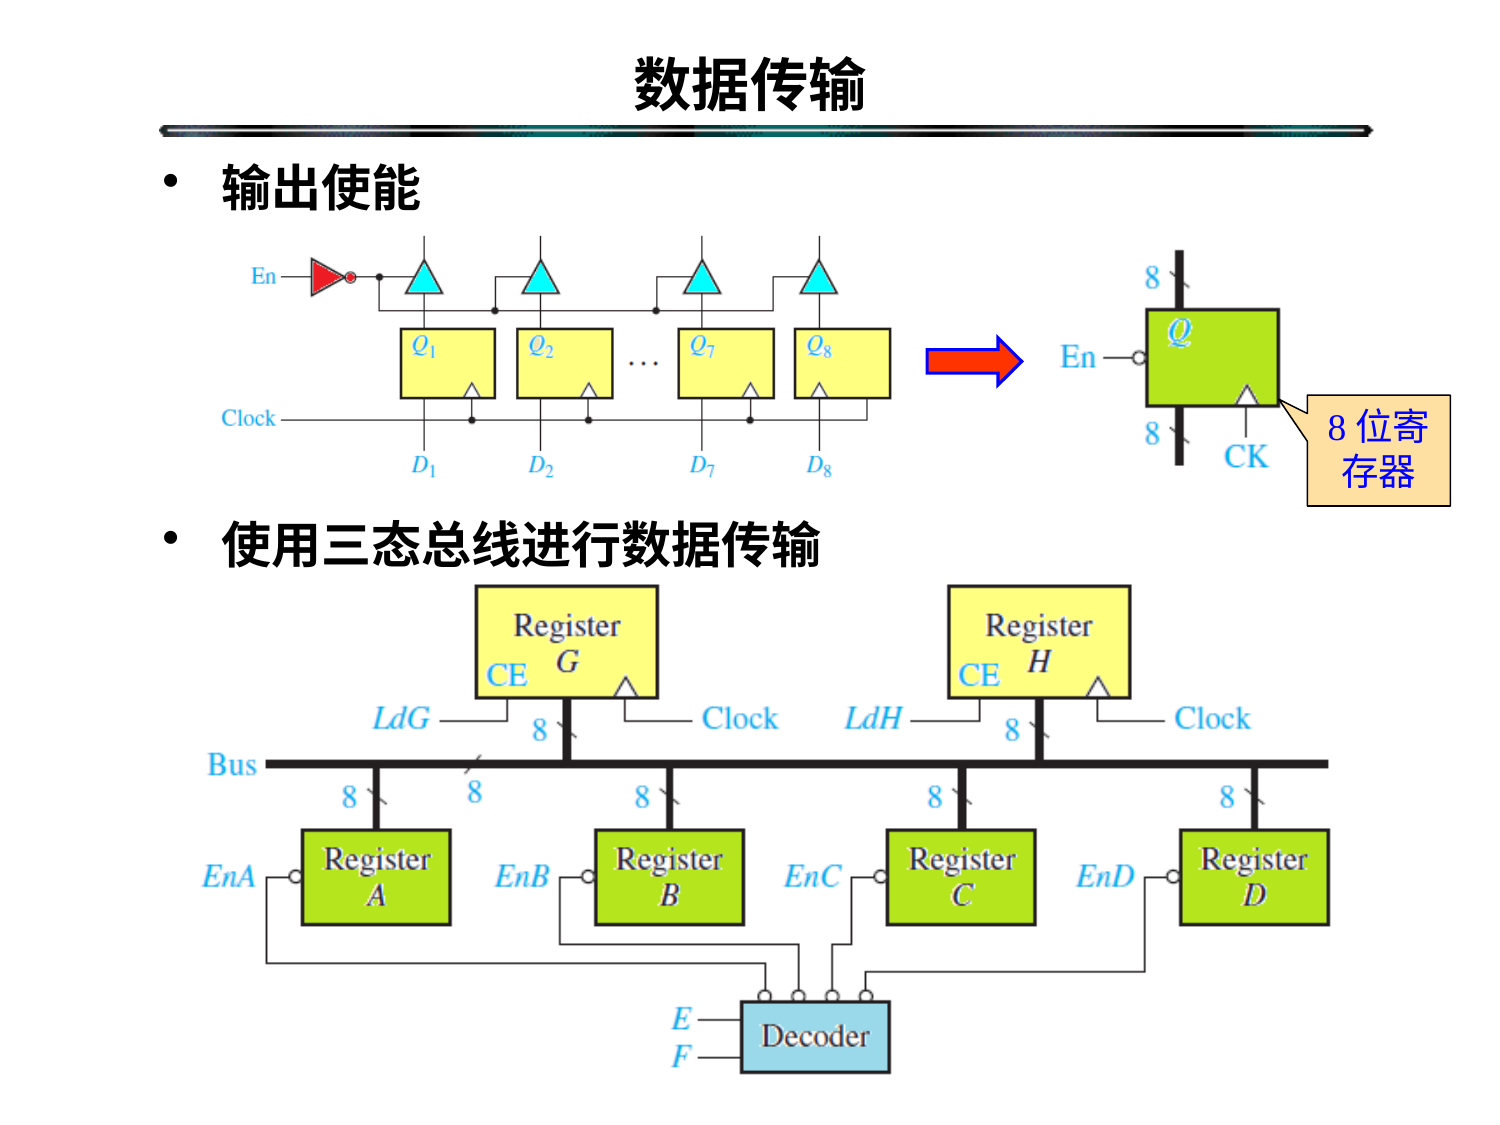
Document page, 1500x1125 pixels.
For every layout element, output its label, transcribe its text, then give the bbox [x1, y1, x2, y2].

text_box 输出使能 [147, 148, 1081, 224]
picture [1051, 247, 1299, 481]
text_box [927, 337, 1022, 385]
text_box 使用三态总线进行数据传输 [147, 505, 1081, 581]
text_box 数据传输 [0, 40, 1500, 126]
text_box 8位寄 存器 [1303, 395, 1451, 506]
picture [194, 566, 1341, 1083]
picture [206, 231, 900, 485]
picture [159, 125, 1377, 138]
